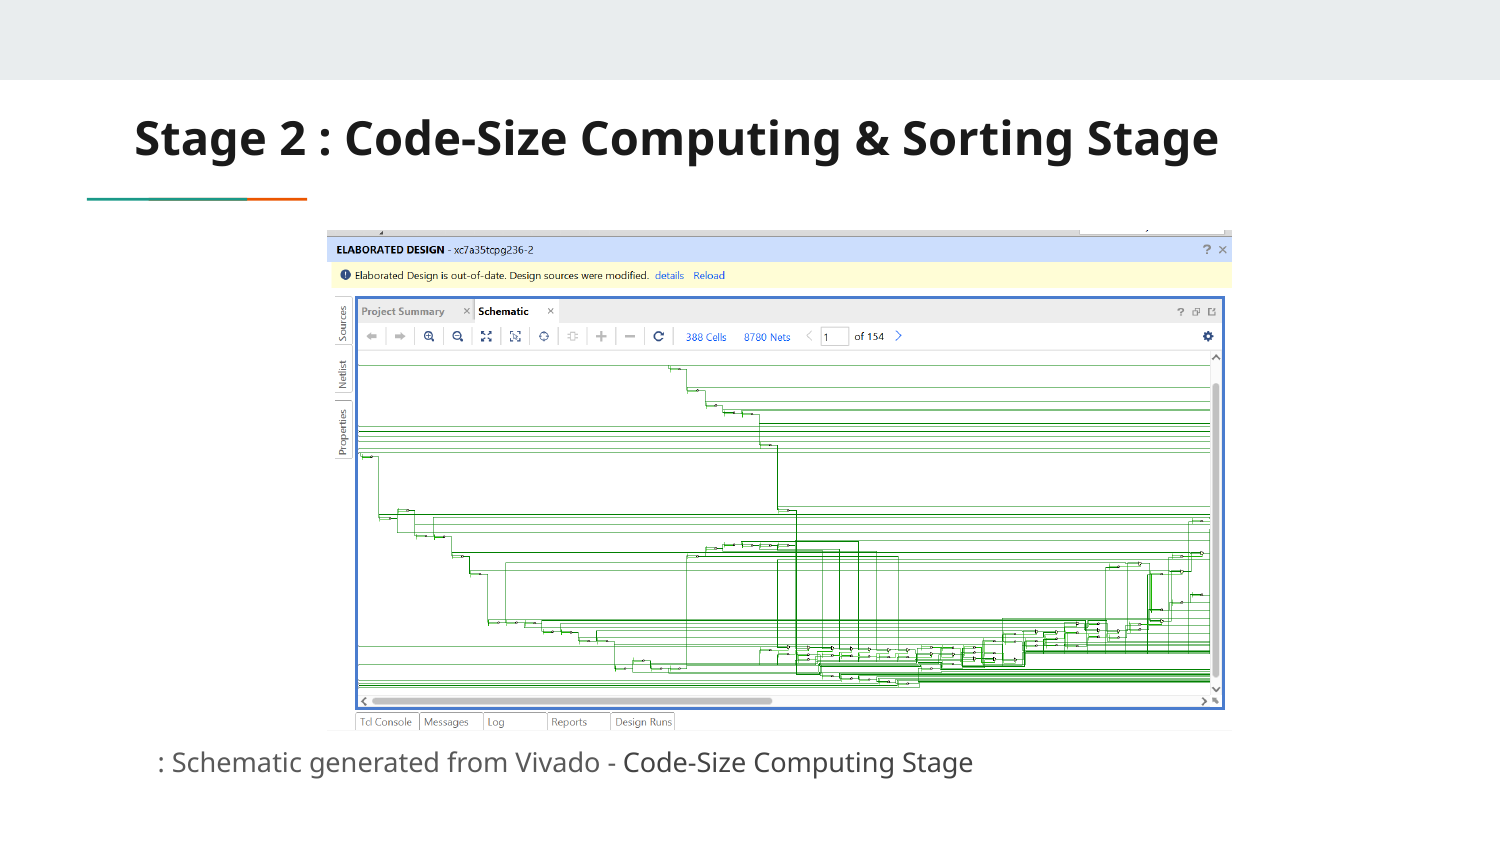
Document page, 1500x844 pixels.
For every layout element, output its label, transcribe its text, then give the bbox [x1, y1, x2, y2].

text_box : Schematic generated from Vivado - Code-Size Computing Stage [142, 730, 1417, 834]
picture [327, 230, 1233, 731]
title Stage 2 : Code-Size Computing & Sorting Stage [119, 92, 1381, 181]
